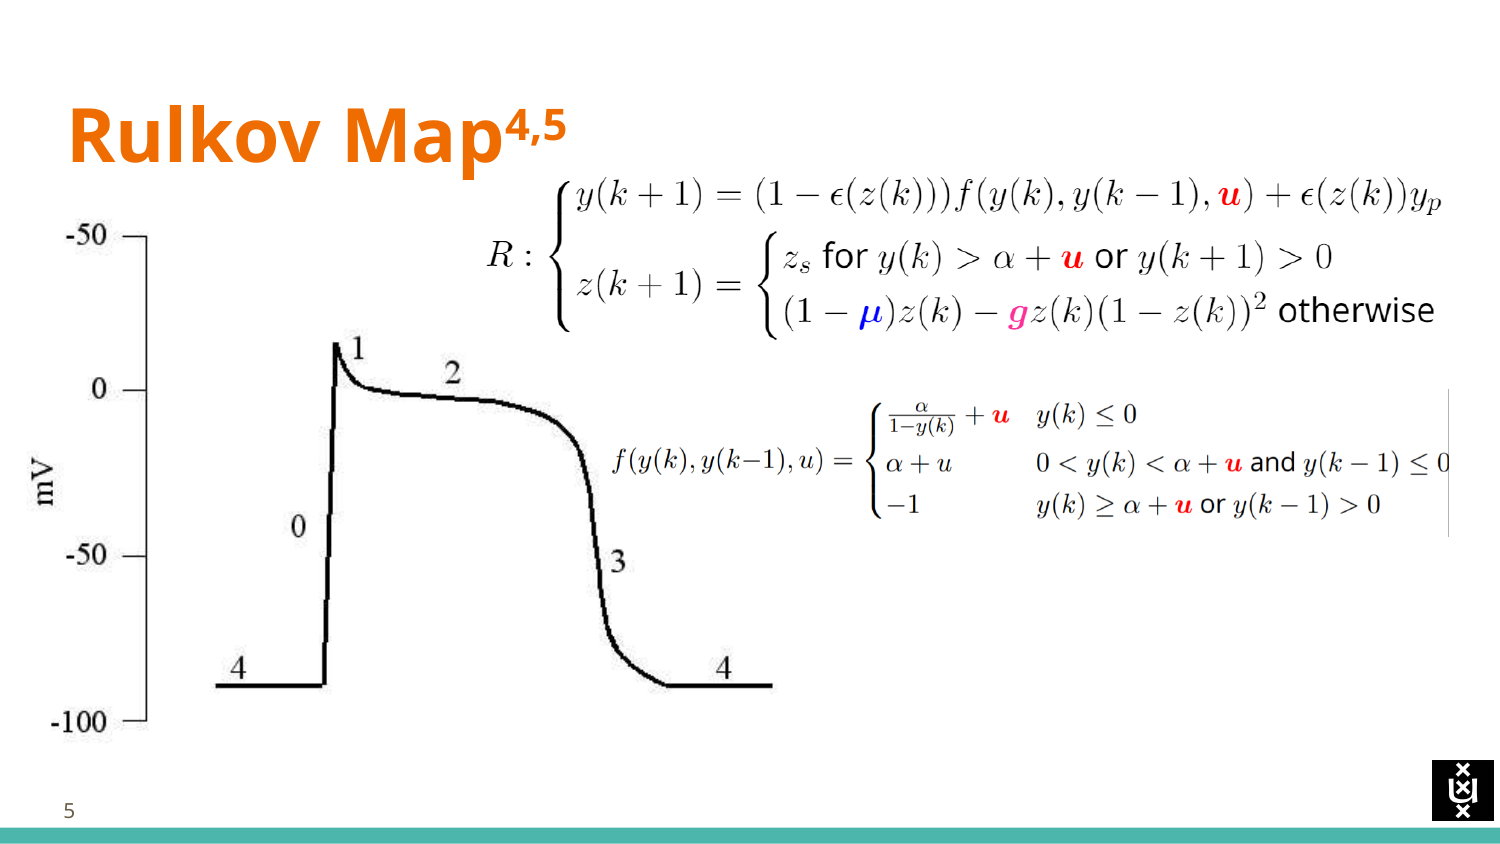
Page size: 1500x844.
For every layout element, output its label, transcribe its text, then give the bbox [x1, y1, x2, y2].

title Rulkov Map4,5 [51, 72, 1449, 189]
slide_number ‹#› [0, 779, 90, 844]
picture [14, 165, 1450, 785]
picture [1432, 760, 1494, 821]
